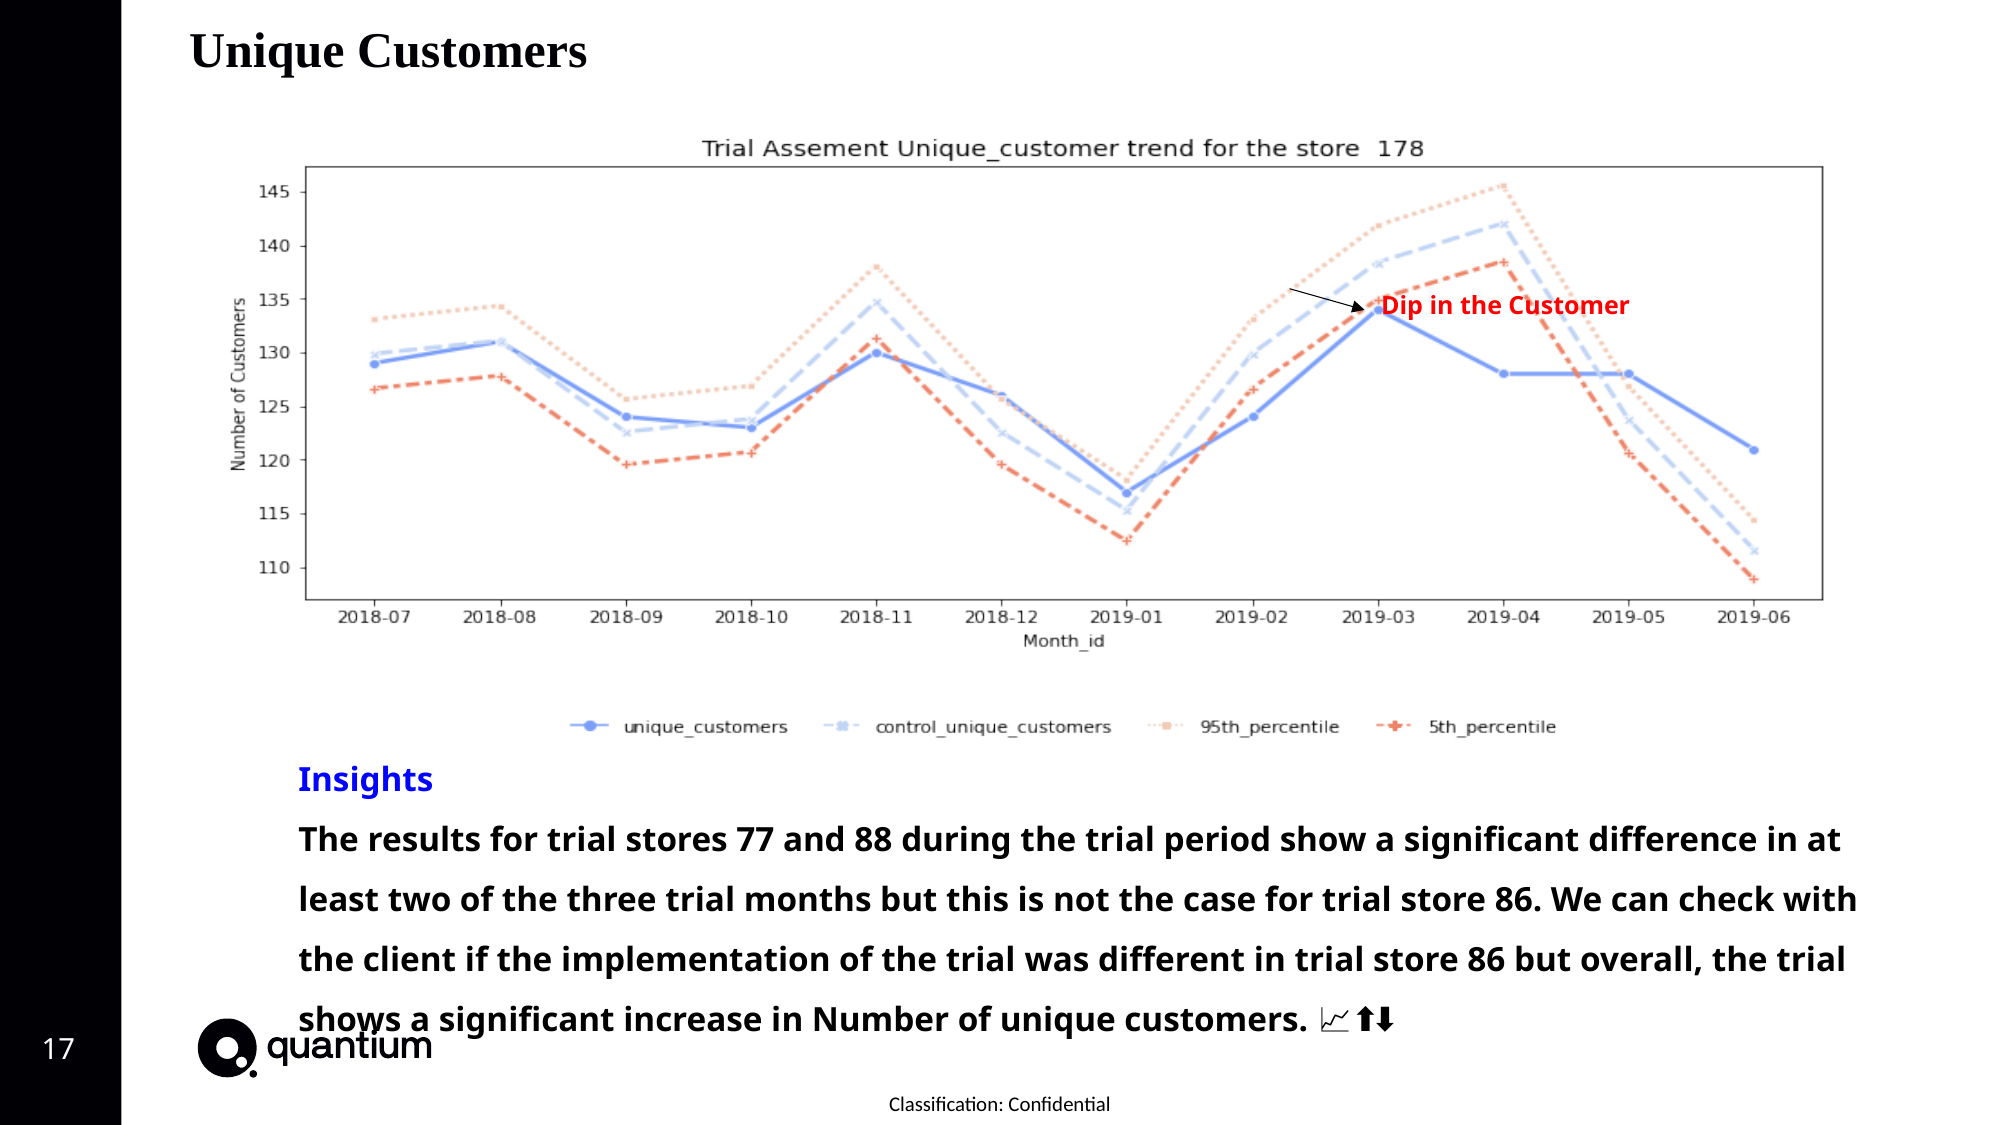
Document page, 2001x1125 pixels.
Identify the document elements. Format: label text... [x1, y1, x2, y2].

text_box Unique Customers [189, 17, 675, 93]
picture [220, 128, 1835, 754]
text_box Insights The results for trial stores 77 and 88 during the trial period show a significant difference in at least two of the three trial months but this is not the case for trial store 86. We can check with the client if the implementation of the trial was different in trial store 86 but overall, the trial shows a significant increase in Number of unique customers. 📈⬆️⬇️ [298, 738, 1880, 1039]
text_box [1289, 288, 1365, 310]
